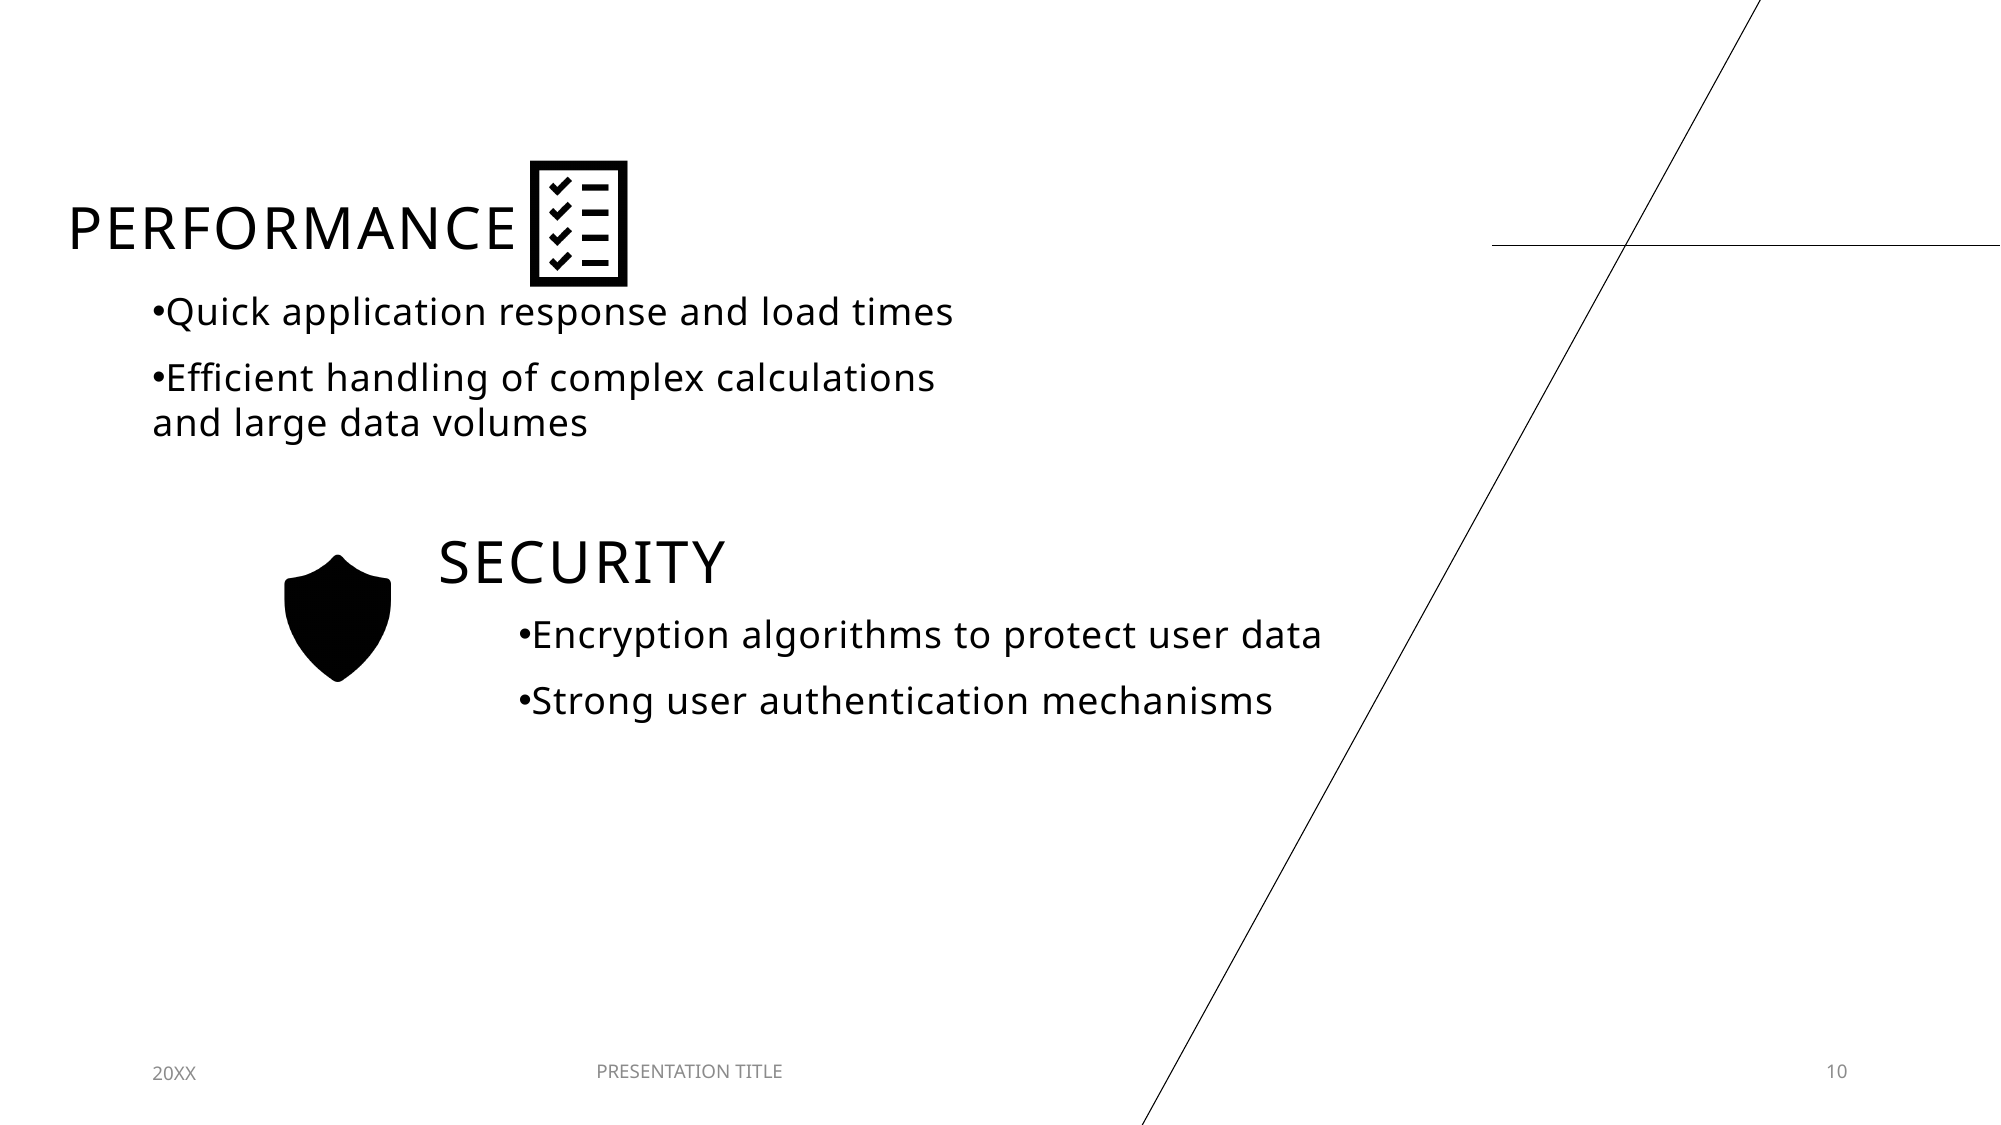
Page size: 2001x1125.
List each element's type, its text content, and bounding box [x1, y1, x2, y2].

footer PRESENTATION TITLE [404, 1042, 975, 1103]
picture [503, 148, 654, 299]
text_box Encryption algorithms to protect user data Strong user authentication mechanisms [503, 603, 1343, 782]
text_box Security [423, 406, 1262, 604]
slide_number 20XX [137, 1042, 338, 1103]
slide_number 10 [1412, 1042, 1863, 1103]
picture [262, 542, 413, 693]
list Quick application response and load times Efficient handling of complex calculations and large data volumes [137, 280, 976, 532]
title Performance [52, 72, 891, 270]
